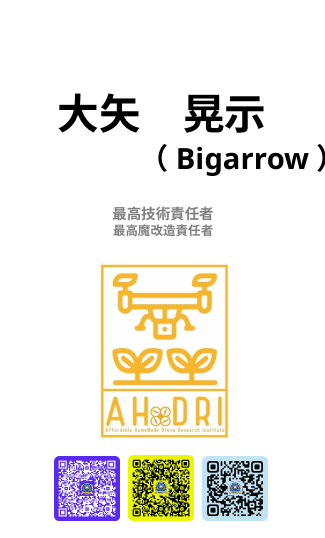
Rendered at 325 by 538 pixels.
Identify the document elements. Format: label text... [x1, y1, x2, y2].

text_box （Bigarrow） [124, 132, 325, 183]
text_box 大矢 晃示 [43, 80, 282, 146]
picture [54, 456, 120, 521]
picture [128, 455, 194, 521]
picture [202, 456, 268, 521]
text_box 最高技術責任者 最高魔改造責任者 [97, 198, 229, 246]
picture [100, 263, 229, 439]
